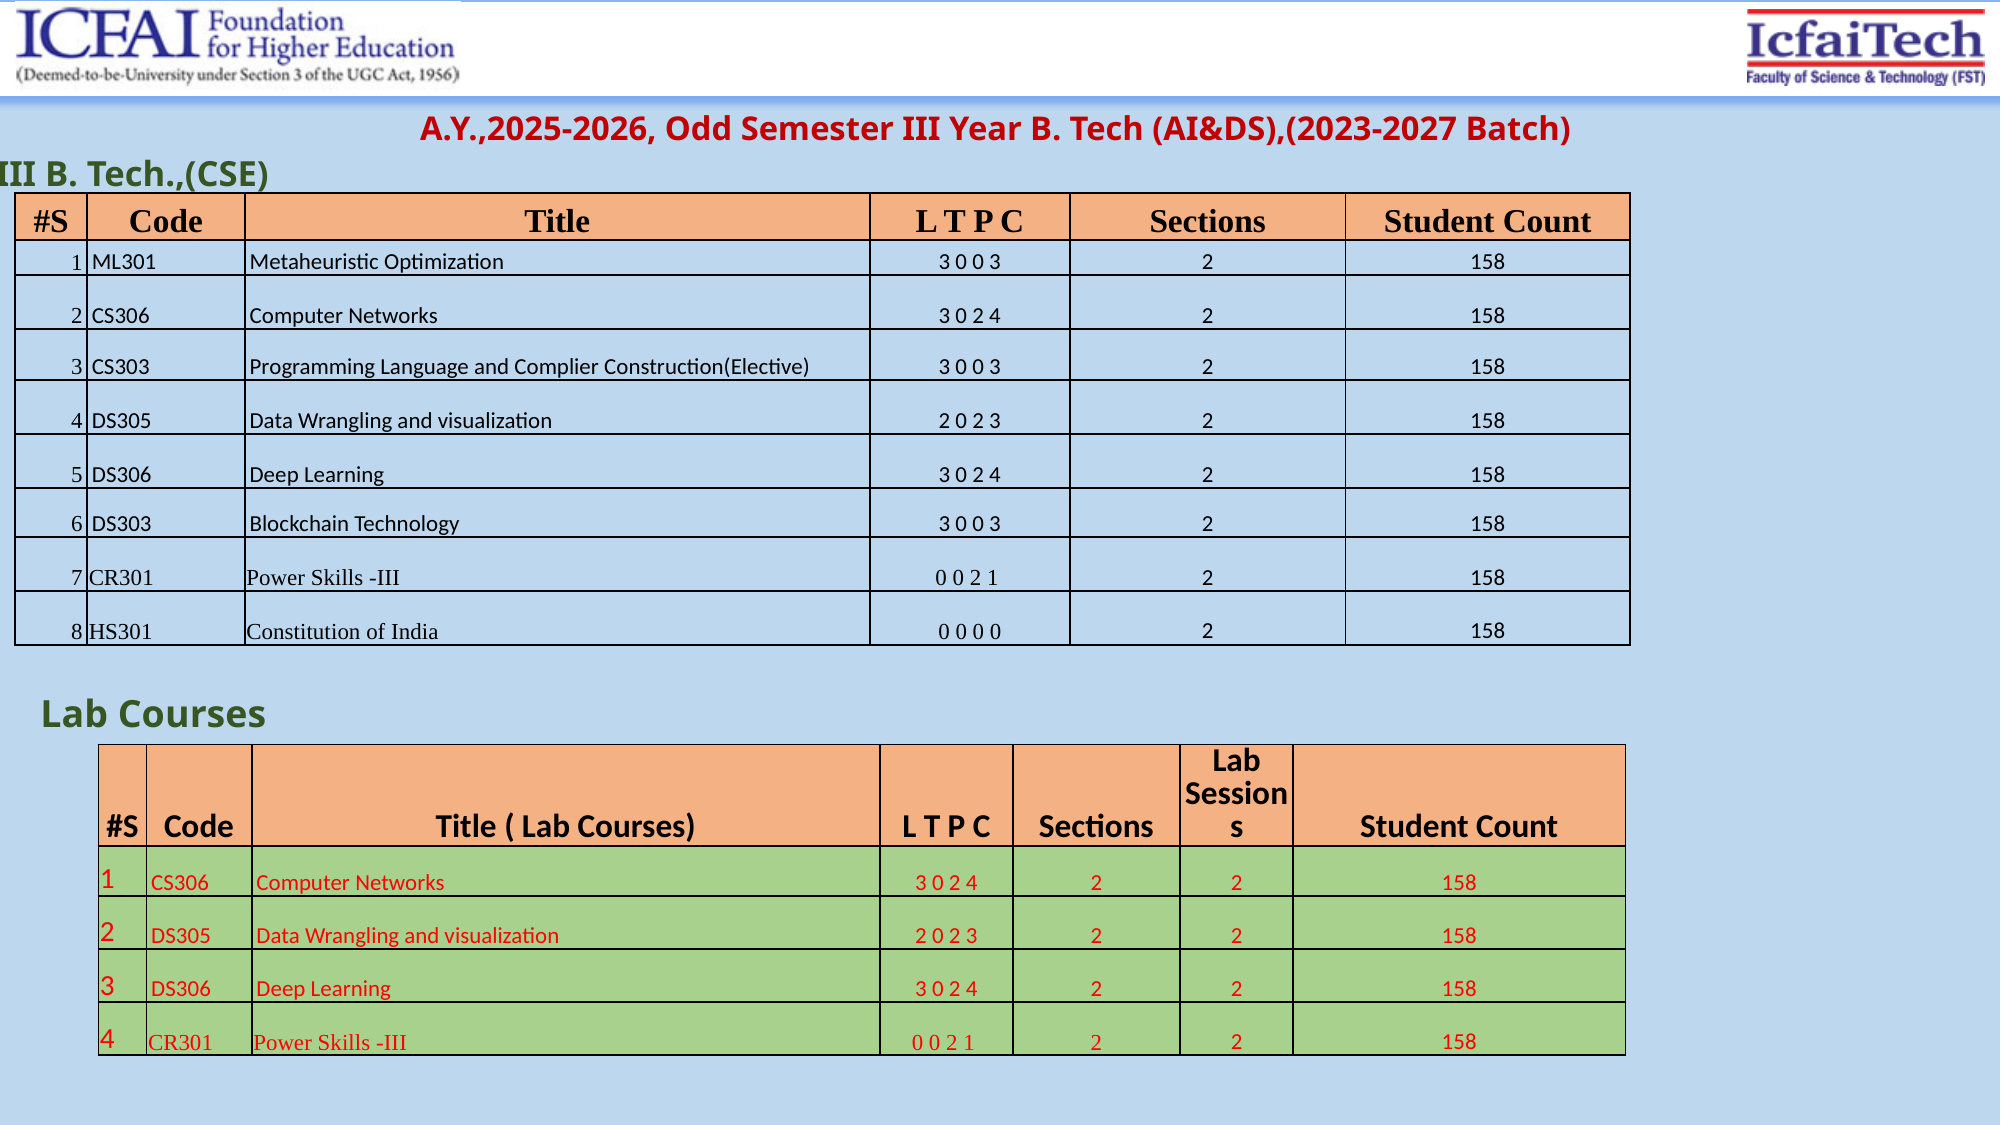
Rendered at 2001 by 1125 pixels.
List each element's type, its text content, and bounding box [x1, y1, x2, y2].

text_box Lab Courses [0, 682, 332, 745]
table_header Sections [1071, 194, 1345, 239]
table_cell Power Skills -III [246, 538, 869, 590]
table_cell 2 0 2 3 [881, 897, 1012, 948]
table_cell Constitution of India [246, 592, 869, 644]
table_cell DS305 [88, 381, 244, 433]
table_cell 2 [1181, 1003, 1292, 1054]
table_cell Data Wrangling and visualization [246, 381, 869, 433]
table_header #S [16, 205, 86, 239]
table_cell Deep Learning [246, 435, 869, 487]
table_cell 2 [1071, 276, 1345, 328]
table_header Lab Sessions [1181, 745, 1292, 845]
table_cell 158 [1294, 1003, 1625, 1054]
table_cell 3 0 2 4 [881, 950, 1012, 1001]
table_cell 2 [99, 897, 146, 948]
table_cell 2 [1071, 381, 1345, 433]
picture [1747, 9, 1985, 86]
table_cell Power Skills -III [253, 1003, 879, 1054]
table_cell 4 [99, 1003, 146, 1054]
table_cell 158 [1346, 241, 1629, 274]
table_cell 2 [1181, 897, 1292, 948]
picture [15, 1, 461, 90]
table_cell DS305 [147, 897, 251, 948]
table_cell 158 [1346, 489, 1629, 536]
table_cell 3 0 2 4 [871, 276, 1069, 328]
table_cell ML301 [88, 241, 244, 274]
table_cell Metaheuristic Optimization [246, 241, 869, 274]
table_cell CR301 [88, 538, 244, 590]
table_cell 5 [16, 435, 86, 487]
table_cell 158 [1346, 381, 1629, 433]
table_cell 158 [1346, 276, 1629, 328]
table_header Code [147, 745, 251, 845]
table_cell 7 [16, 538, 86, 590]
table_cell 2 [1181, 950, 1292, 1001]
table_cell CR301 [147, 1003, 251, 1054]
table_cell 3 0 2 4 [871, 435, 1069, 487]
table_cell 2 [1071, 330, 1345, 379]
table_cell 0 0 2 1 [881, 1003, 1012, 1054]
table_cell CS303 [88, 330, 244, 379]
table_cell 3 0 0 3 [871, 489, 1069, 536]
table_cell 2 [1071, 592, 1345, 644]
table_cell Deep Learning [253, 950, 879, 1001]
table_header #S [99, 745, 146, 845]
table_cell 2 [16, 276, 86, 328]
table_cell 3 0 2 4 [881, 847, 1012, 895]
table_cell Computer Networks [246, 276, 869, 328]
table_cell 3 [16, 330, 86, 379]
table_cell 2 [1014, 897, 1179, 948]
table_cell Data Wrangling and visualization [253, 897, 879, 948]
table_cell DS306 [147, 950, 251, 1001]
table_cell 2 [1071, 241, 1345, 274]
table_header L T P C [881, 745, 1012, 845]
table_cell 0 0 0 0 [871, 592, 1069, 644]
table_cell 0 0 2 1 [871, 538, 1069, 590]
text_box [0, 2, 2000, 96]
table_cell 8 [16, 592, 86, 644]
table_header Sections [1014, 745, 1179, 845]
table_cell 158 [1346, 435, 1629, 487]
table_cell 2 [1071, 489, 1345, 536]
table_cell Blockchain Technology [246, 489, 869, 536]
table_cell 158 [1346, 330, 1629, 379]
table_header Title ( Lab Courses) [253, 745, 879, 845]
table_cell 1 [99, 847, 146, 895]
table_cell 4 [16, 381, 86, 433]
table_cell 2 [1014, 950, 1179, 1001]
table_cell 6 [16, 489, 86, 536]
table_cell 158 [1346, 592, 1629, 644]
table_cell DS303 [88, 489, 244, 536]
table_cell 3 [99, 950, 146, 1001]
table_header Code [88, 205, 244, 239]
table_header Student Count [1346, 194, 1629, 239]
table_cell HS301 [88, 592, 244, 644]
table_cell 2 [1181, 847, 1292, 895]
table_cell 3 0 0 3 [871, 330, 1069, 379]
table_cell Computer Networks [253, 847, 879, 895]
table_header L T P C [871, 194, 1069, 239]
table_cell DS306 [88, 435, 244, 487]
table_cell CS306 [147, 847, 251, 895]
text_box III B. Tech.,(CSE) [0, 142, 289, 205]
table_cell 2 [1071, 538, 1345, 590]
table_cell 2 [1014, 847, 1179, 895]
table_cell 2 [1071, 435, 1345, 487]
table_cell 158 [1294, 897, 1625, 948]
table_cell 2 [1014, 1003, 1179, 1054]
table_cell 158 [1346, 538, 1629, 590]
table_cell 1 [16, 241, 86, 274]
table_header Title [246, 194, 869, 239]
table_header Student Count [1294, 745, 1625, 845]
table_cell 3 0 0 3 [871, 241, 1069, 274]
table_cell Programming Language and Complier Construction(Elective) [246, 330, 869, 379]
title A.Y.,2025-2026, Odd Semester III Year B. Tech (AI&DS),(2023-2027 Batch) [15, 108, 1985, 156]
table_cell 2 0 2 3 [871, 381, 1069, 433]
table_cell CS306 [88, 276, 244, 328]
table_cell 158 [1294, 847, 1625, 895]
table_cell 158 [1294, 950, 1625, 1001]
